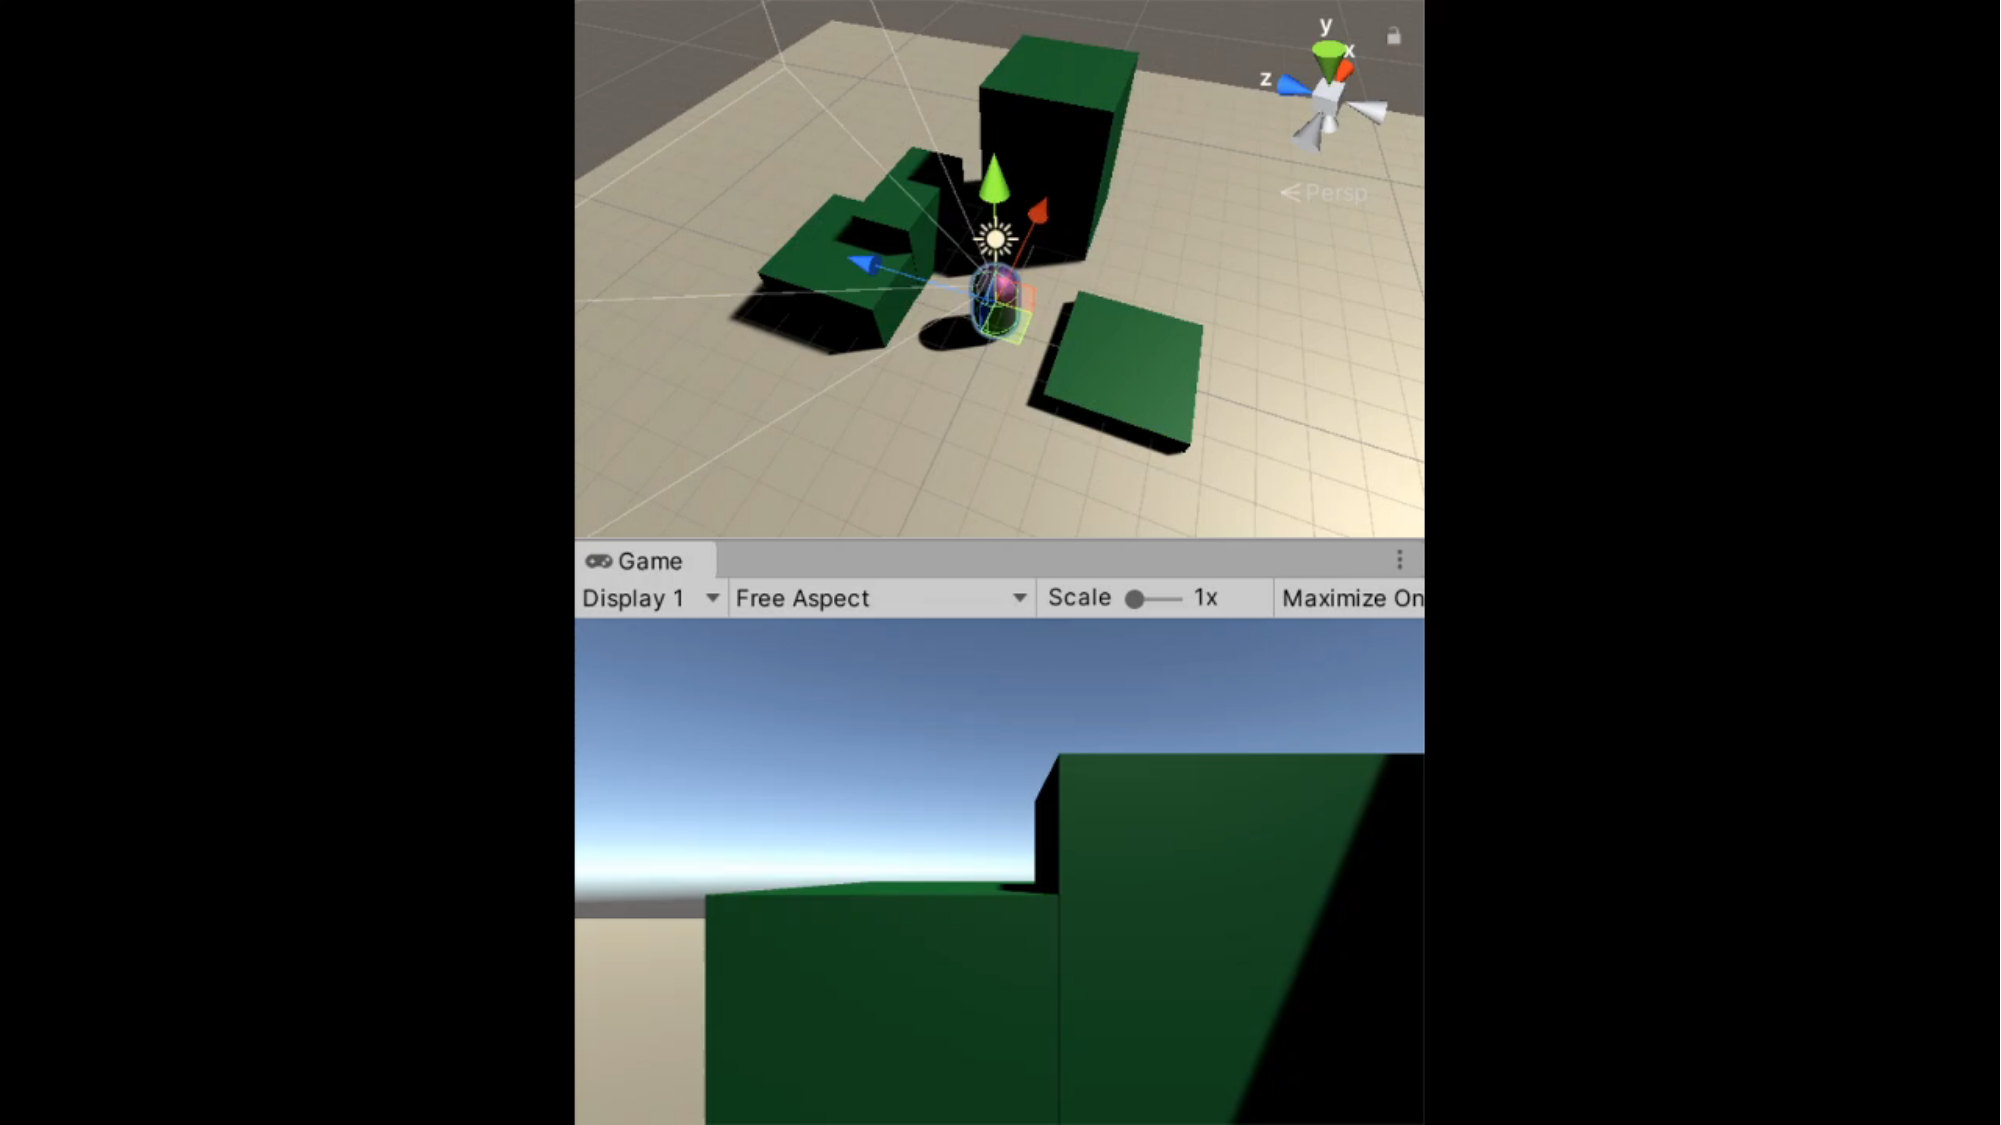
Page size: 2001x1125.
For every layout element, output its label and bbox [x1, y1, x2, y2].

list [0, 0, 2000, 1125]
